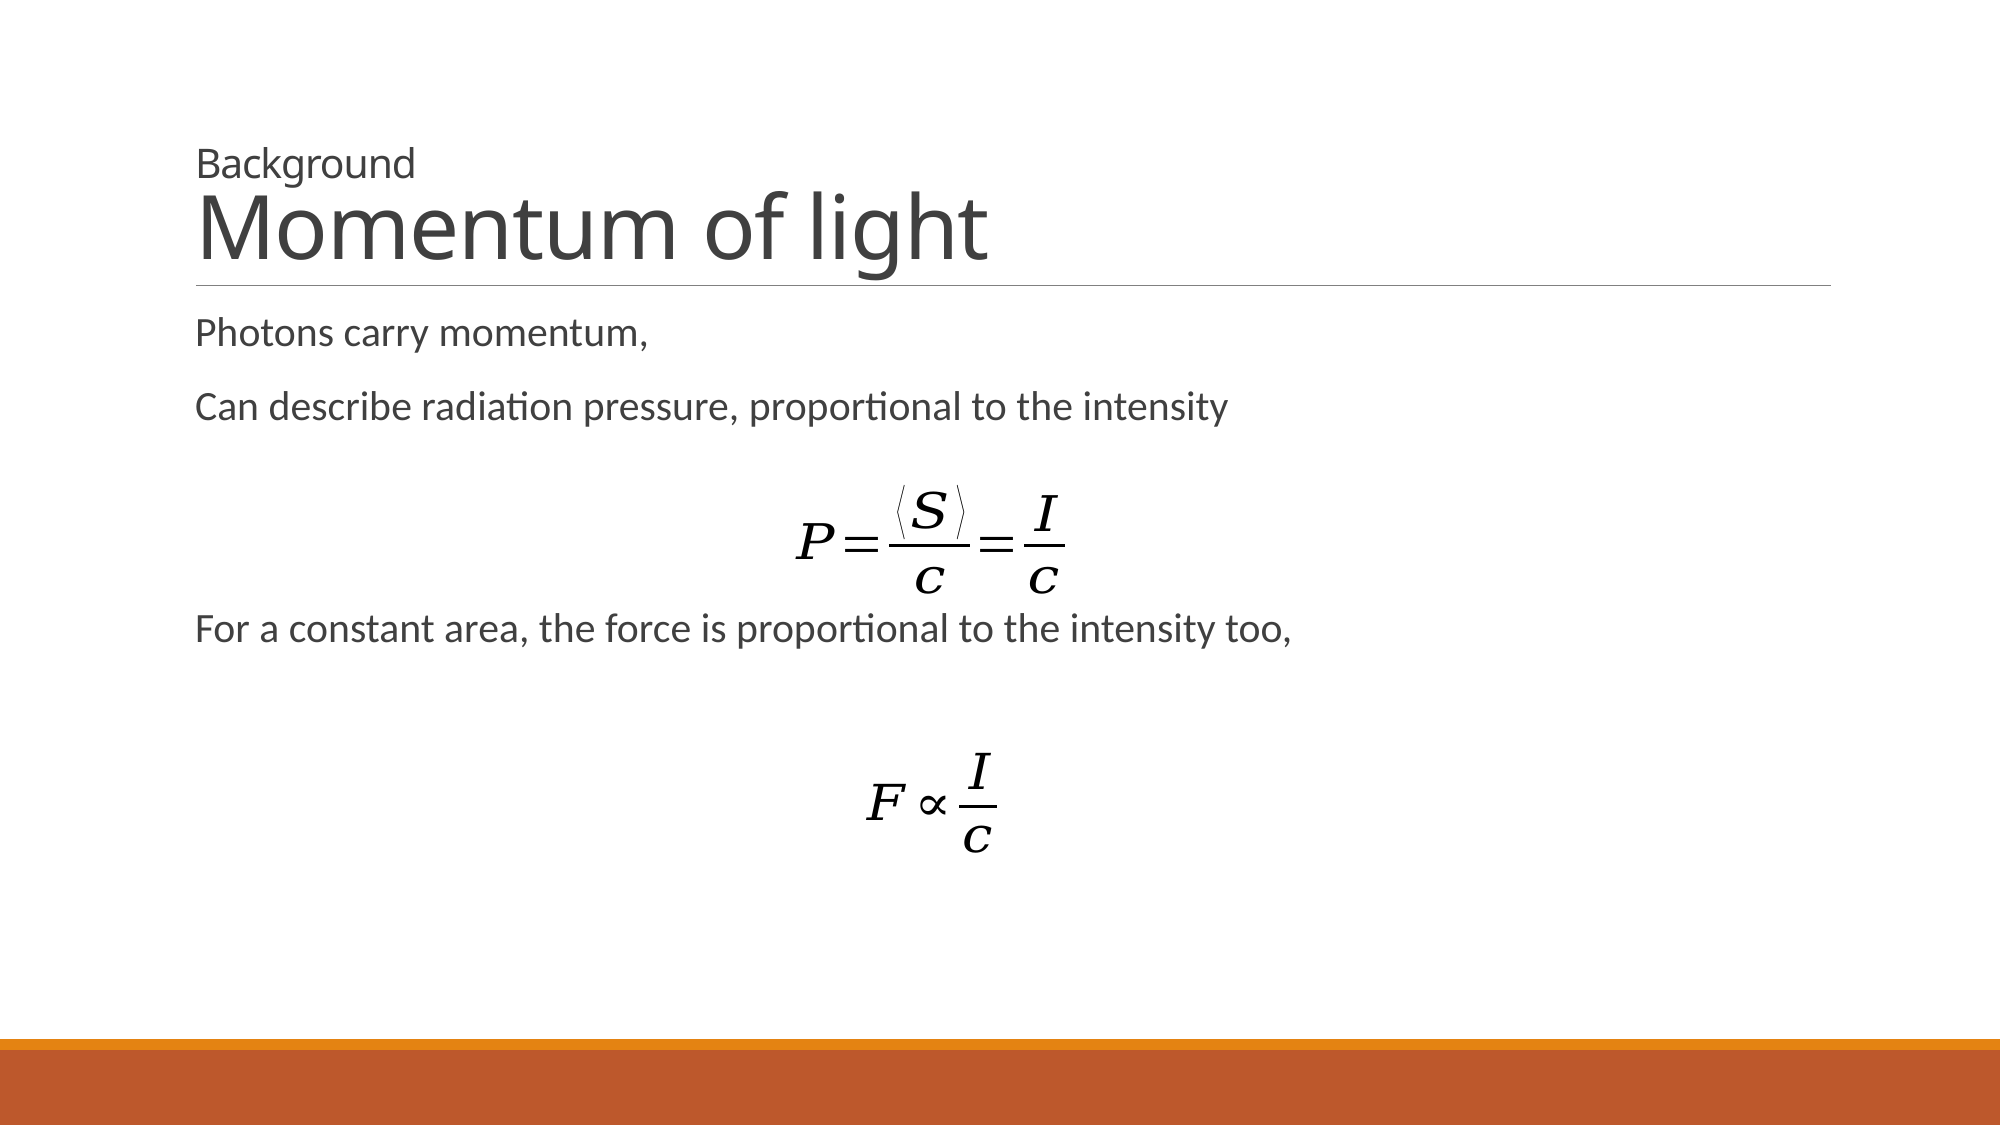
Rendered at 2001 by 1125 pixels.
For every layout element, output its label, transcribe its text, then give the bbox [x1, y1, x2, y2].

title Background Momentum of light [180, 47, 1830, 285]
